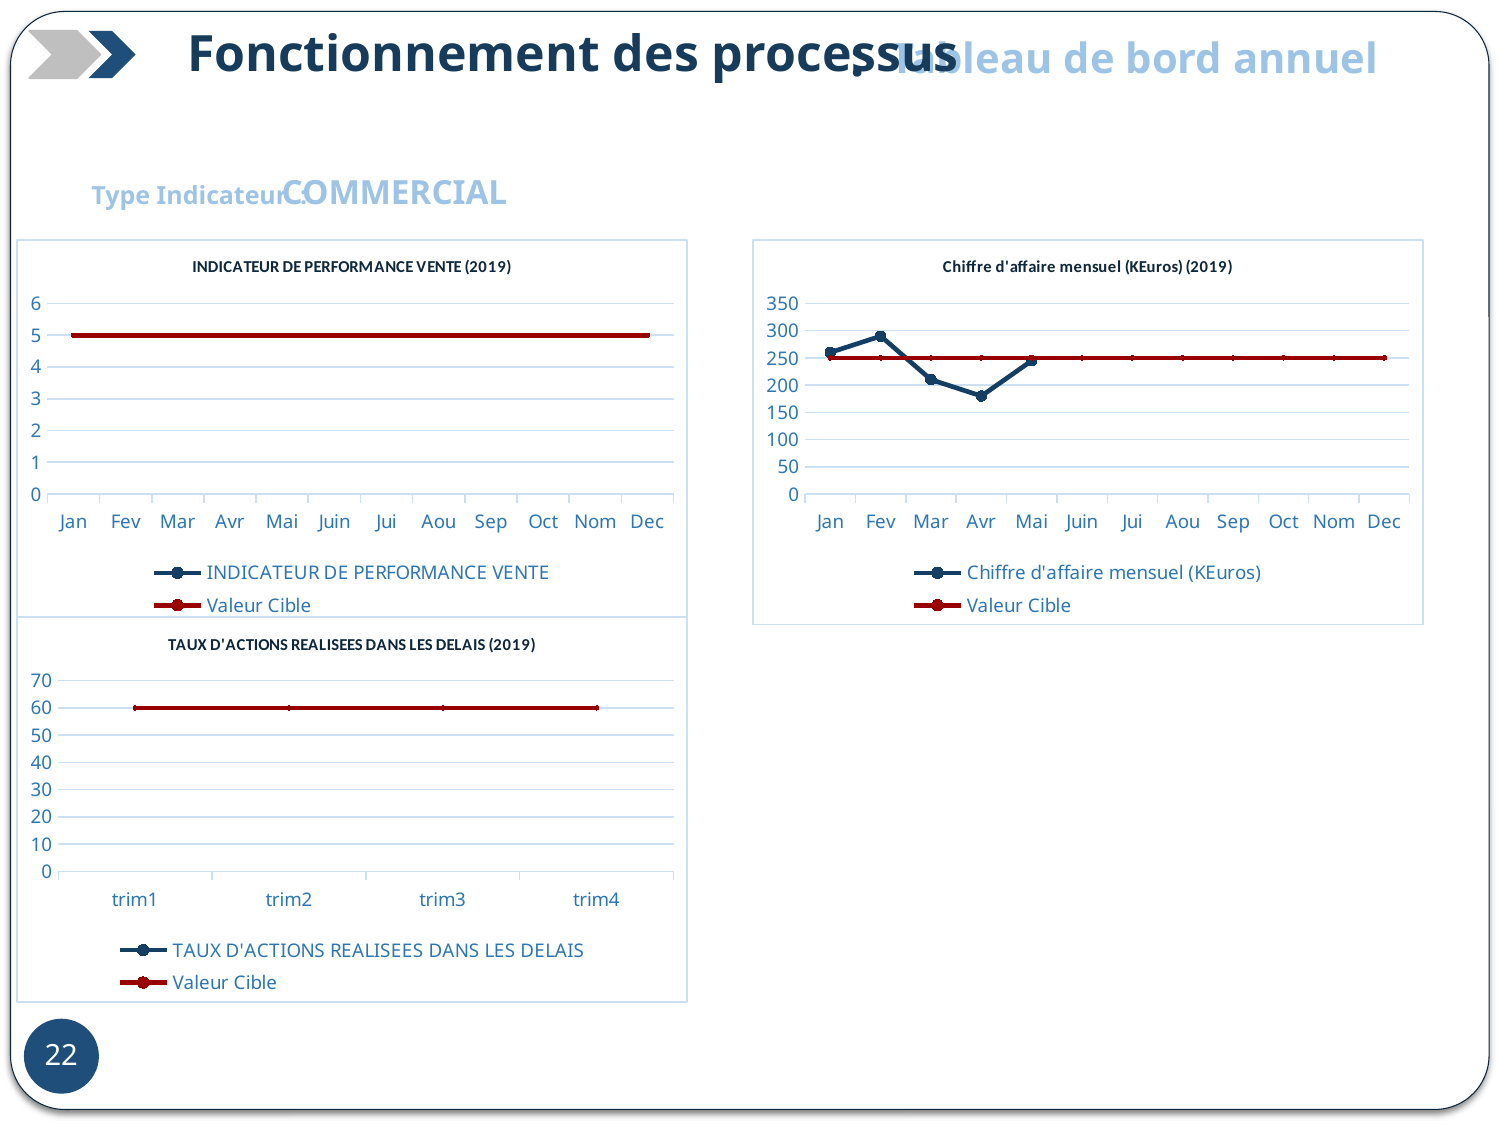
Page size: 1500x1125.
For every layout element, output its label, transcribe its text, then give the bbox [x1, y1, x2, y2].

text_box : [835, 19, 880, 94]
chart [16, 238, 688, 1003]
text_box Type Indicateur : [76, 172, 573, 218]
text_box Fonctionnement des processus [0, 14, 1069, 89]
text_box Tableau de bord annuel [880, 24, 1500, 90]
slide_number 24 [23, 1018, 99, 1094]
chart [752, 238, 1424, 626]
text_box COMMERCIAL [0, 164, 1329, 219]
